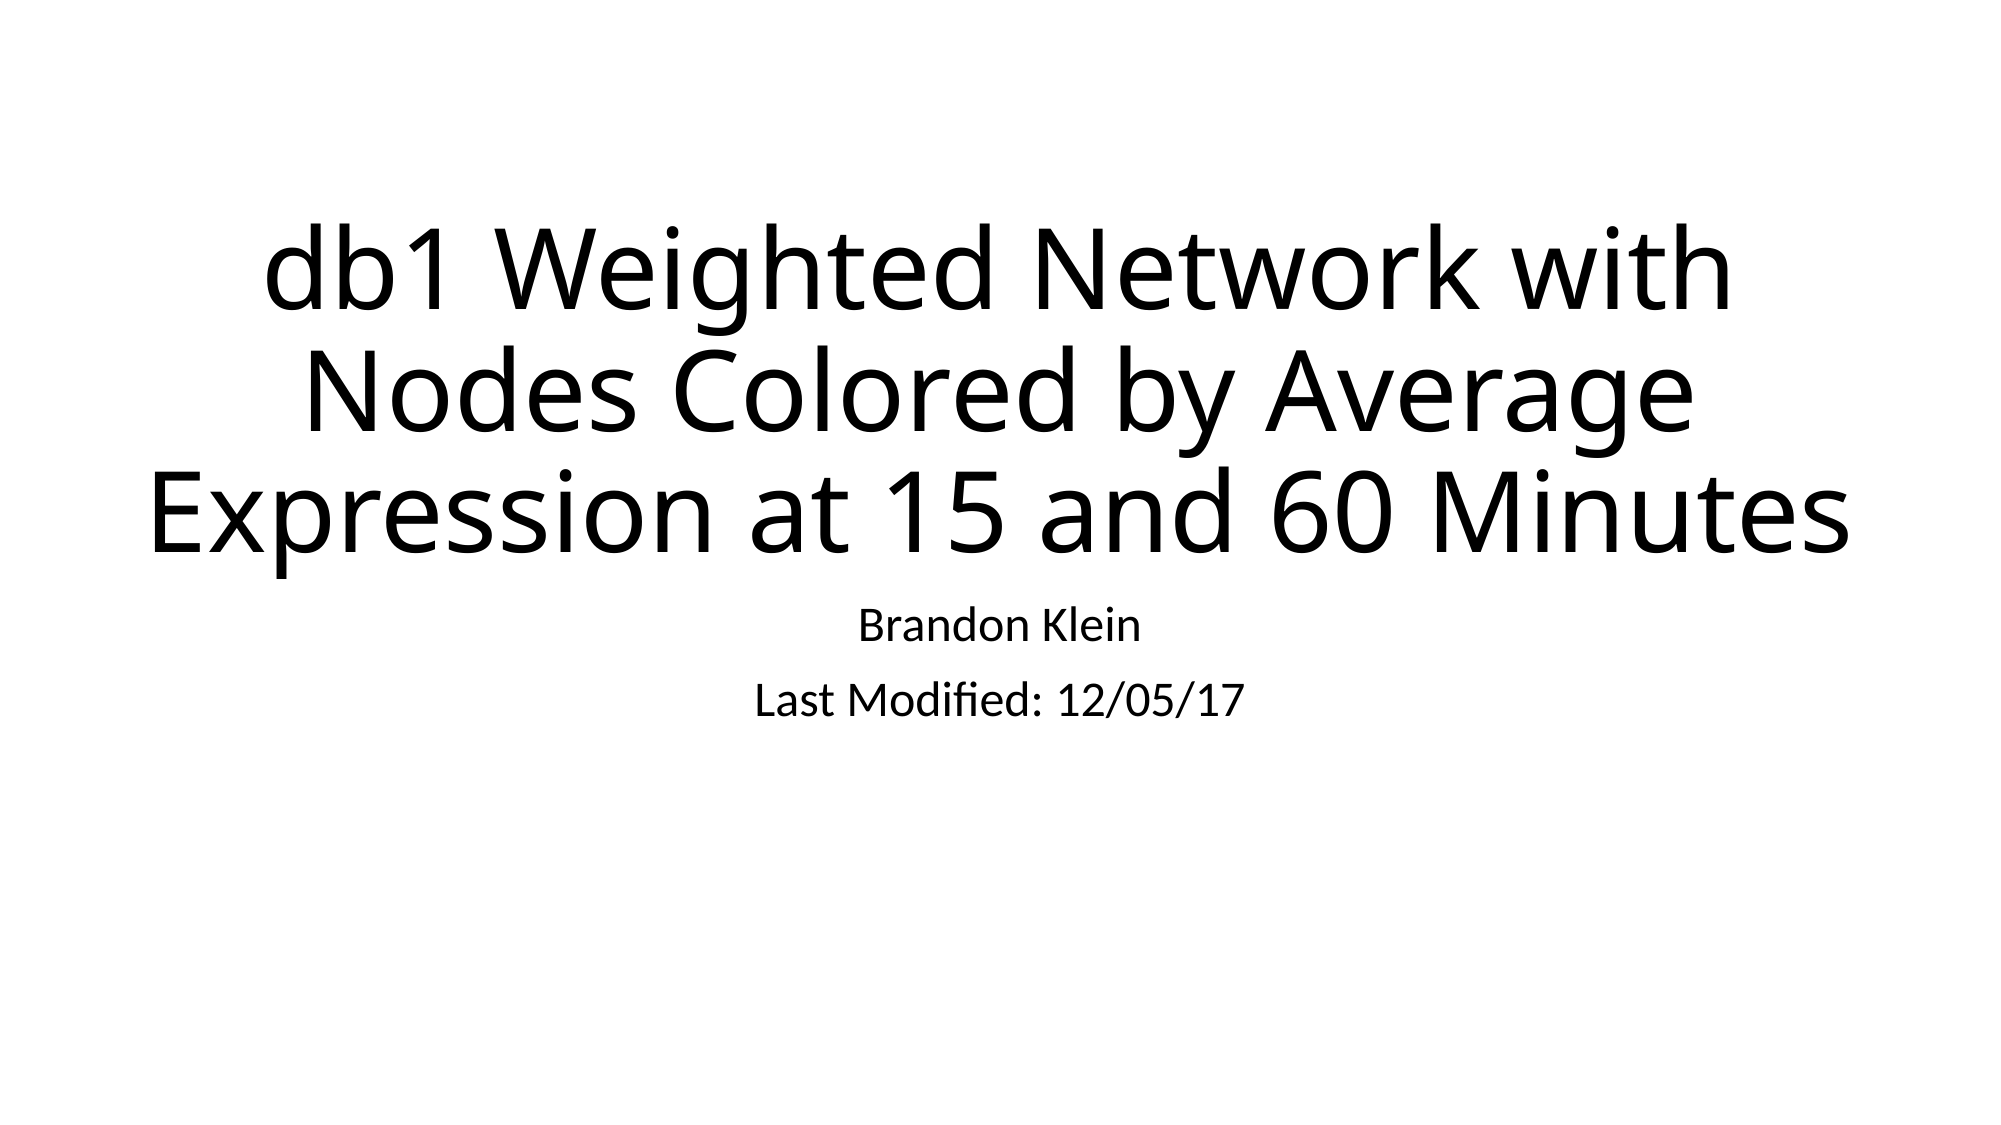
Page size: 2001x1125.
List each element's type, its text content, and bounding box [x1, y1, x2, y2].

title db1 Weighted Network with Nodes Colored by Average Expression at 15 and 60 Minutes [126, 199, 1874, 591]
subtitle Brandon Klein Last Modified: 12/05/17 [249, 590, 1750, 863]
